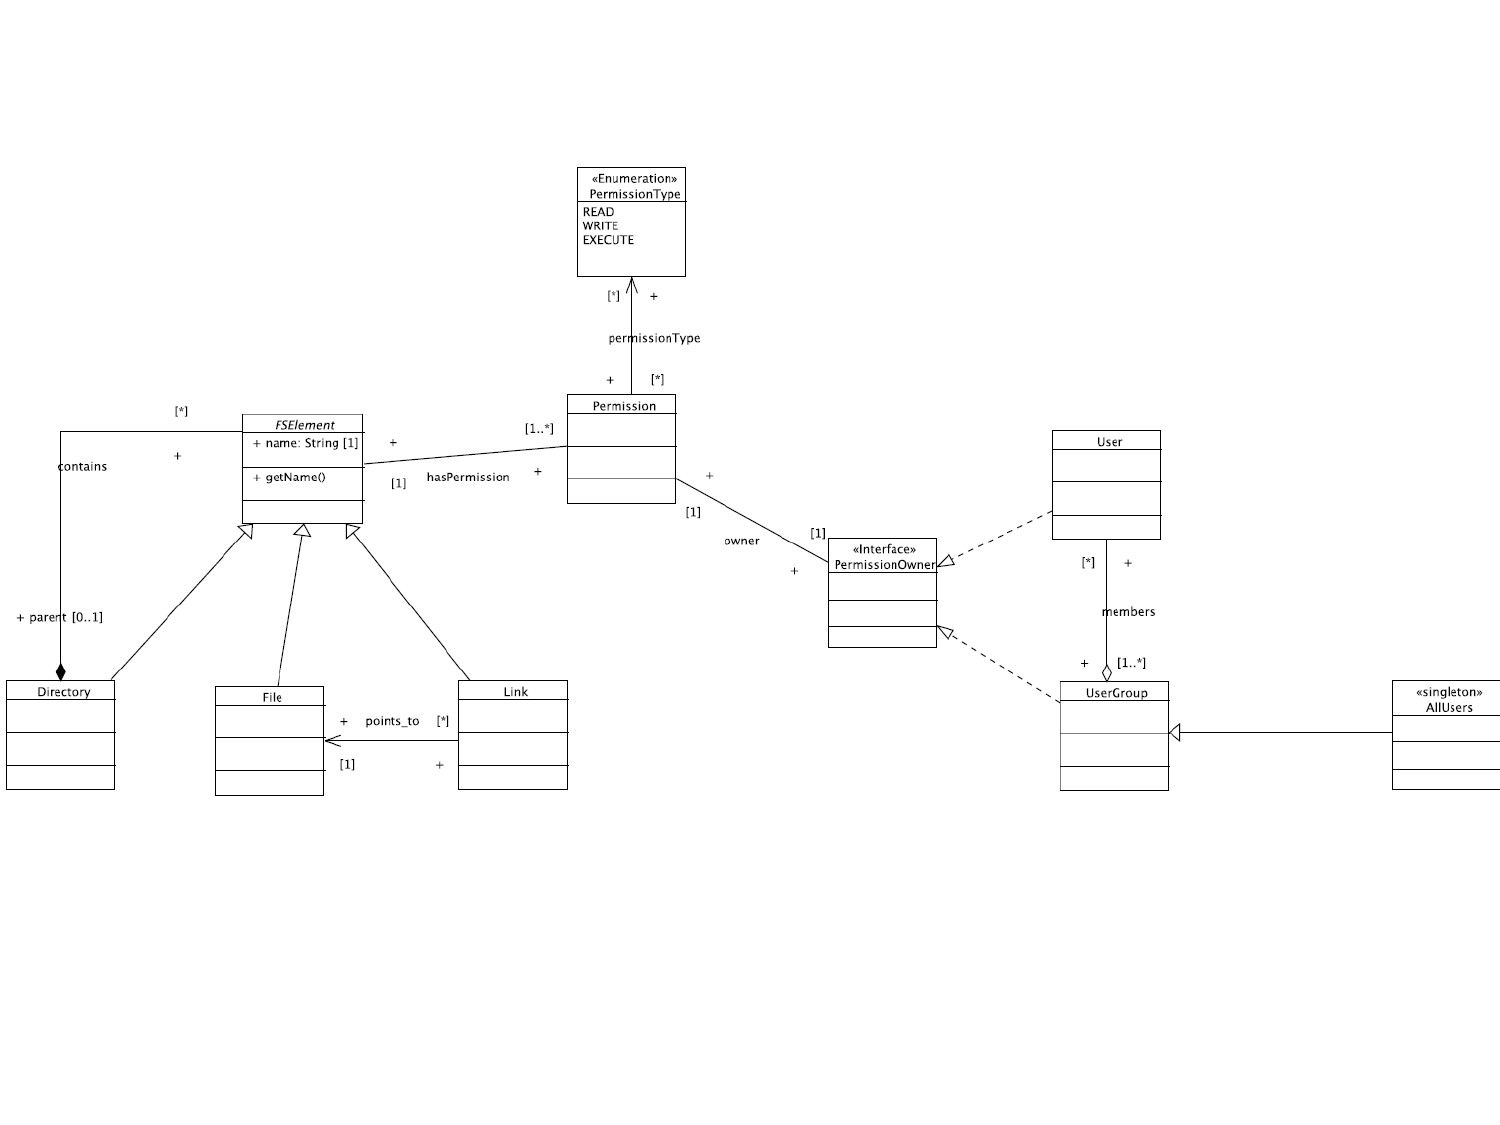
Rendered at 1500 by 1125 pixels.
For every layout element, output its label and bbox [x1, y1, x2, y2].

picture [0, 160, 1500, 797]
